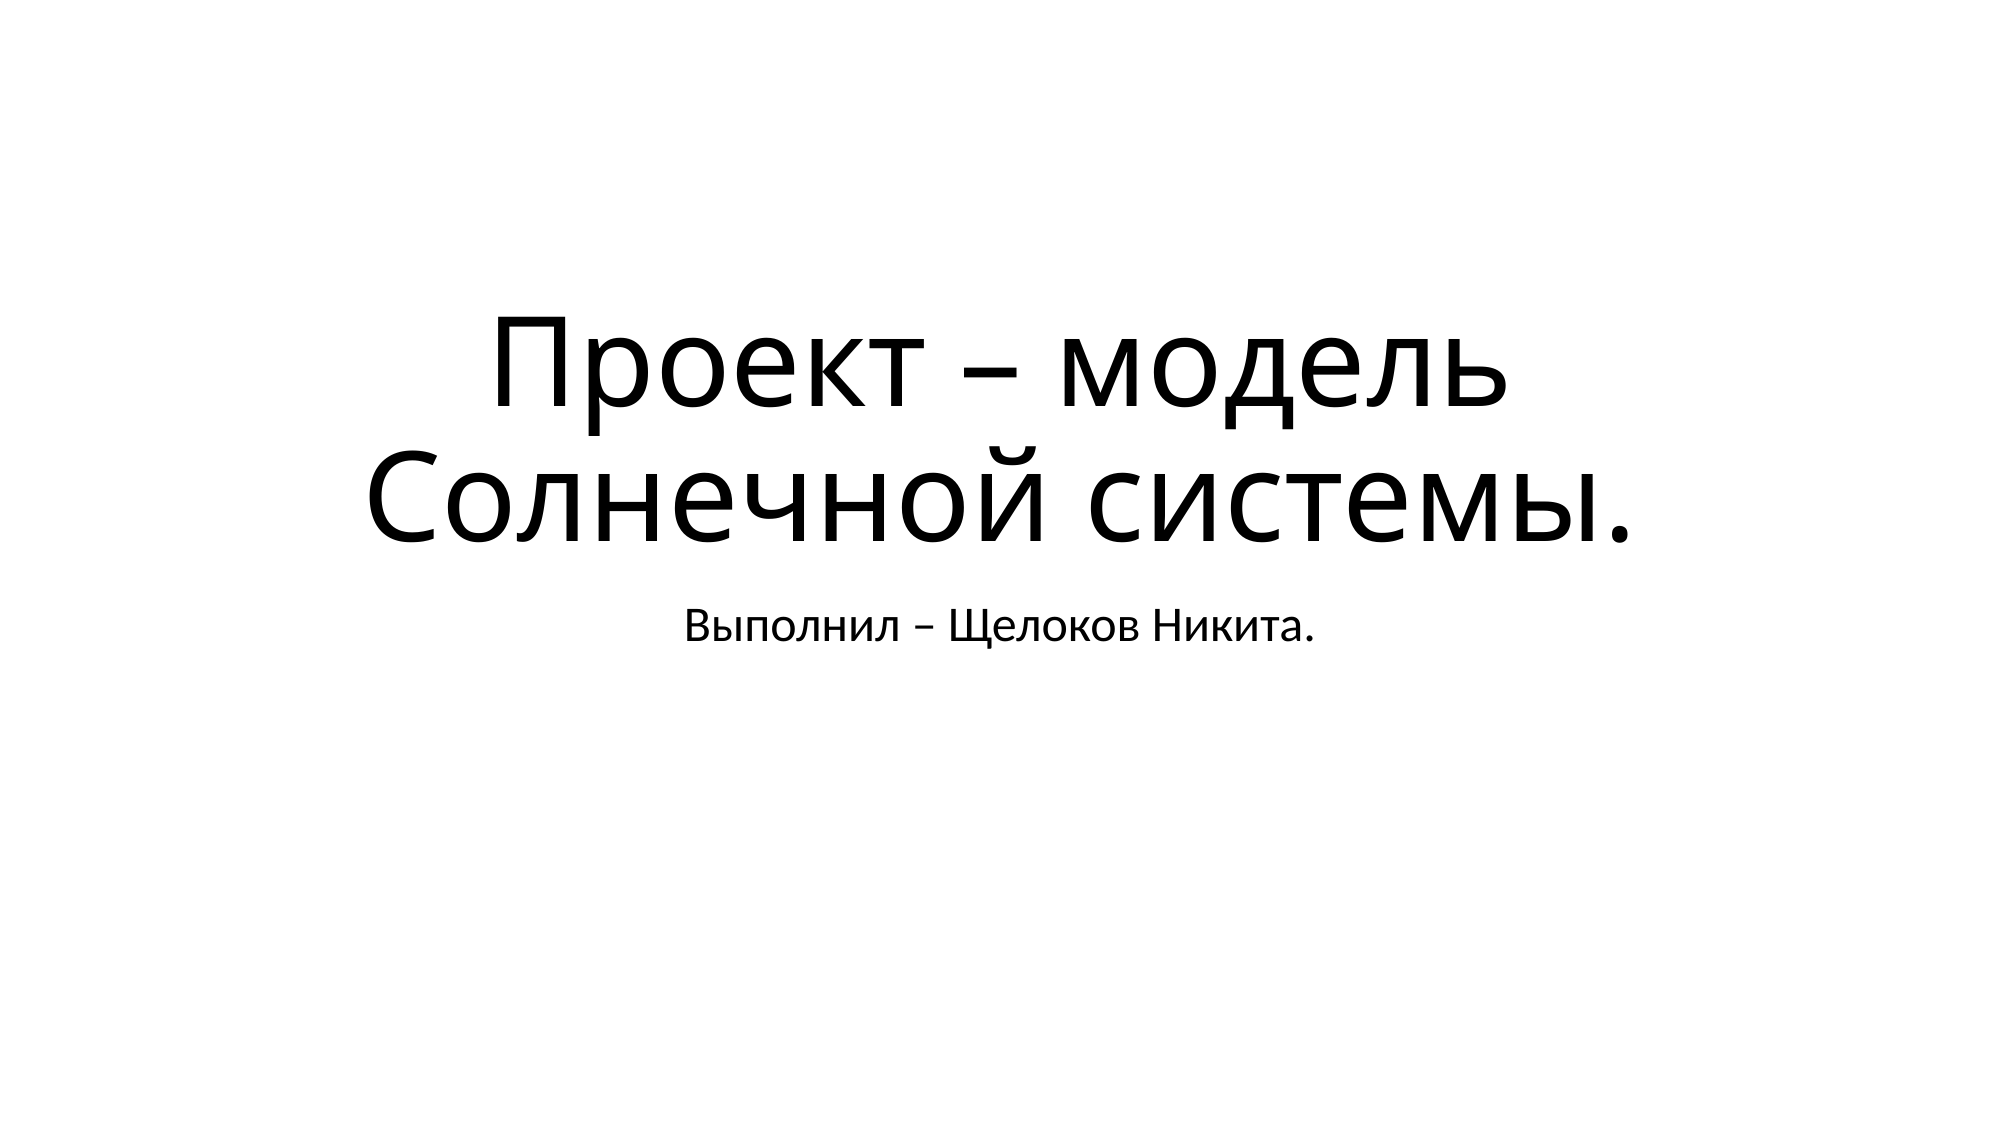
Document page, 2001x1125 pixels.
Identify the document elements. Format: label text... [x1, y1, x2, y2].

title Проект – модель Солнечной системы. [249, 184, 1750, 576]
subtitle Выполнил – Щелоков Никита. [249, 590, 1750, 863]
